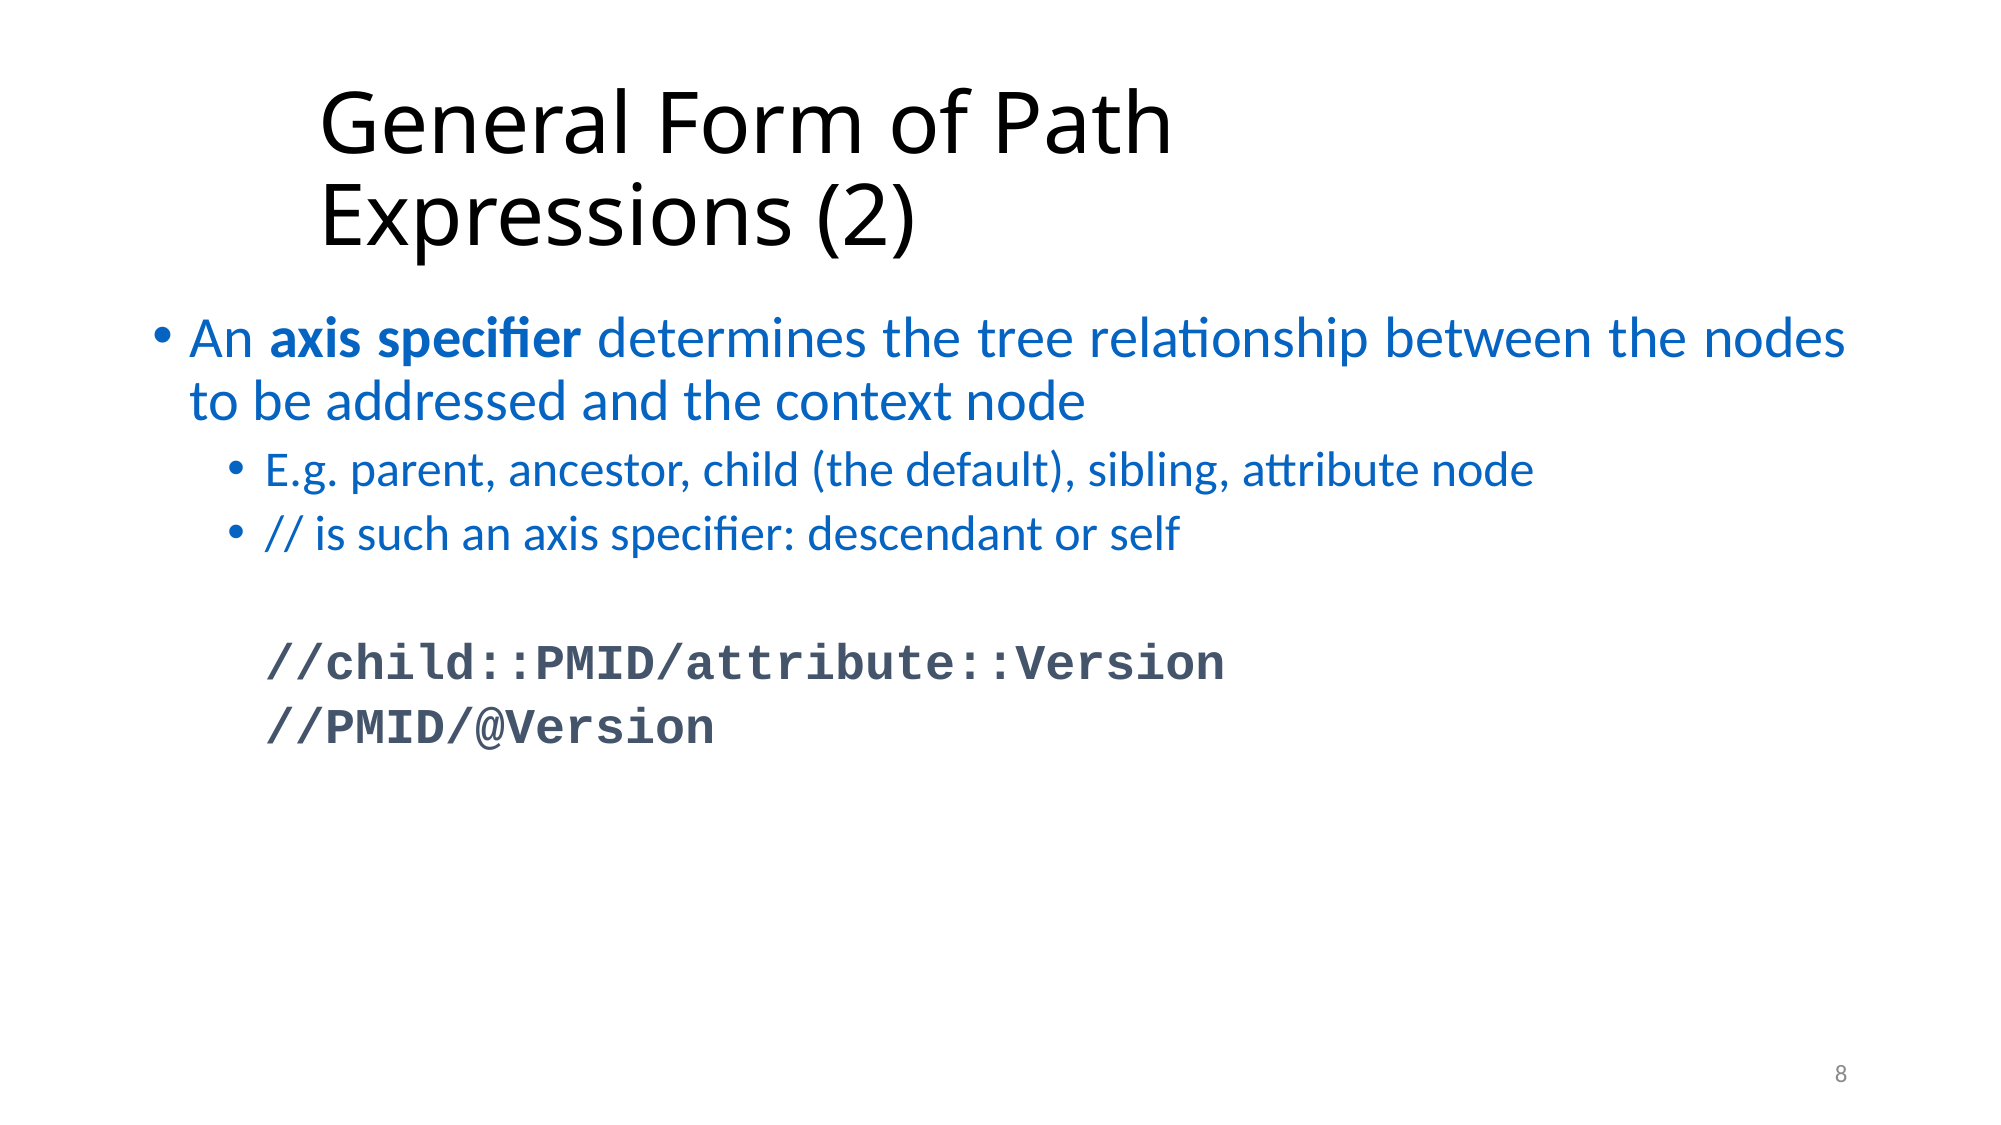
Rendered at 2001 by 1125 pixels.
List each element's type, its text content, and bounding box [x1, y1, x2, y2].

slide_number 8 [1412, 1042, 1863, 1103]
list An axis specifier determines the tree relationship between the nodes to be addressed and the context node E.g. parent, ancestor, child (the default), sibling, attribute node // is such an axis specifier: descendant or self //child::PMID/attribute::Version //PMID/@Version [137, 299, 1863, 1014]
title General Form of Path Expressions (2) [303, 78, 1674, 266]
